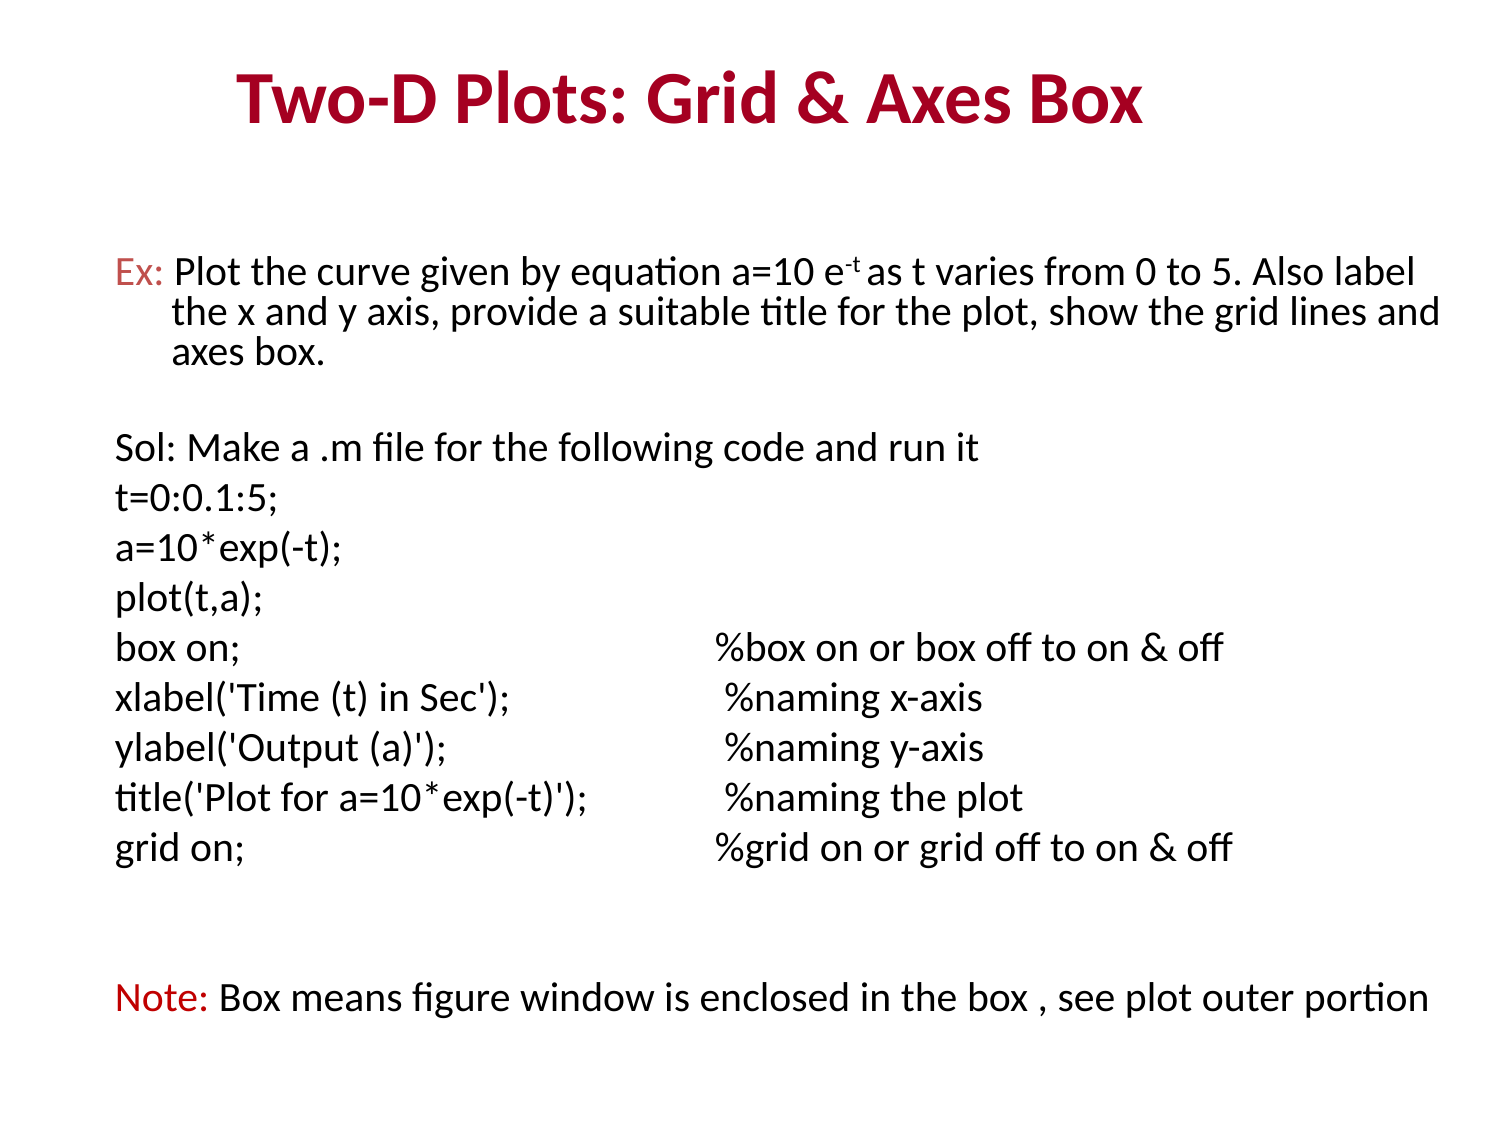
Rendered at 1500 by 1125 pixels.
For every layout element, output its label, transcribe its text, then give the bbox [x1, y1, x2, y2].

text_box Ex: Plot the curve given by equation a=10 e-t as t varies from 0 to 5. Also label the x and y axis, provide a suitable title for the plot, show the grid lines and axes box. Sol: Make a .m file for the following code and run it t=0:0.1:5; a=10*exp(-t); plot(t,a); box on; %box on or box off to on & off xlabel('Time (t) in Sec'); %naming x-axis ylabel('Output (a)'); %naming y-axis title('Plot for a=10*exp(-t)'); %naming the plot grid on; %grid on or grid off to on & off Note: Box means figure window is enclosed in the box , see plot outer portion [99, 187, 1475, 1063]
text_box Two-D Plots: Grid & Axes Box [221, 0, 1500, 188]
